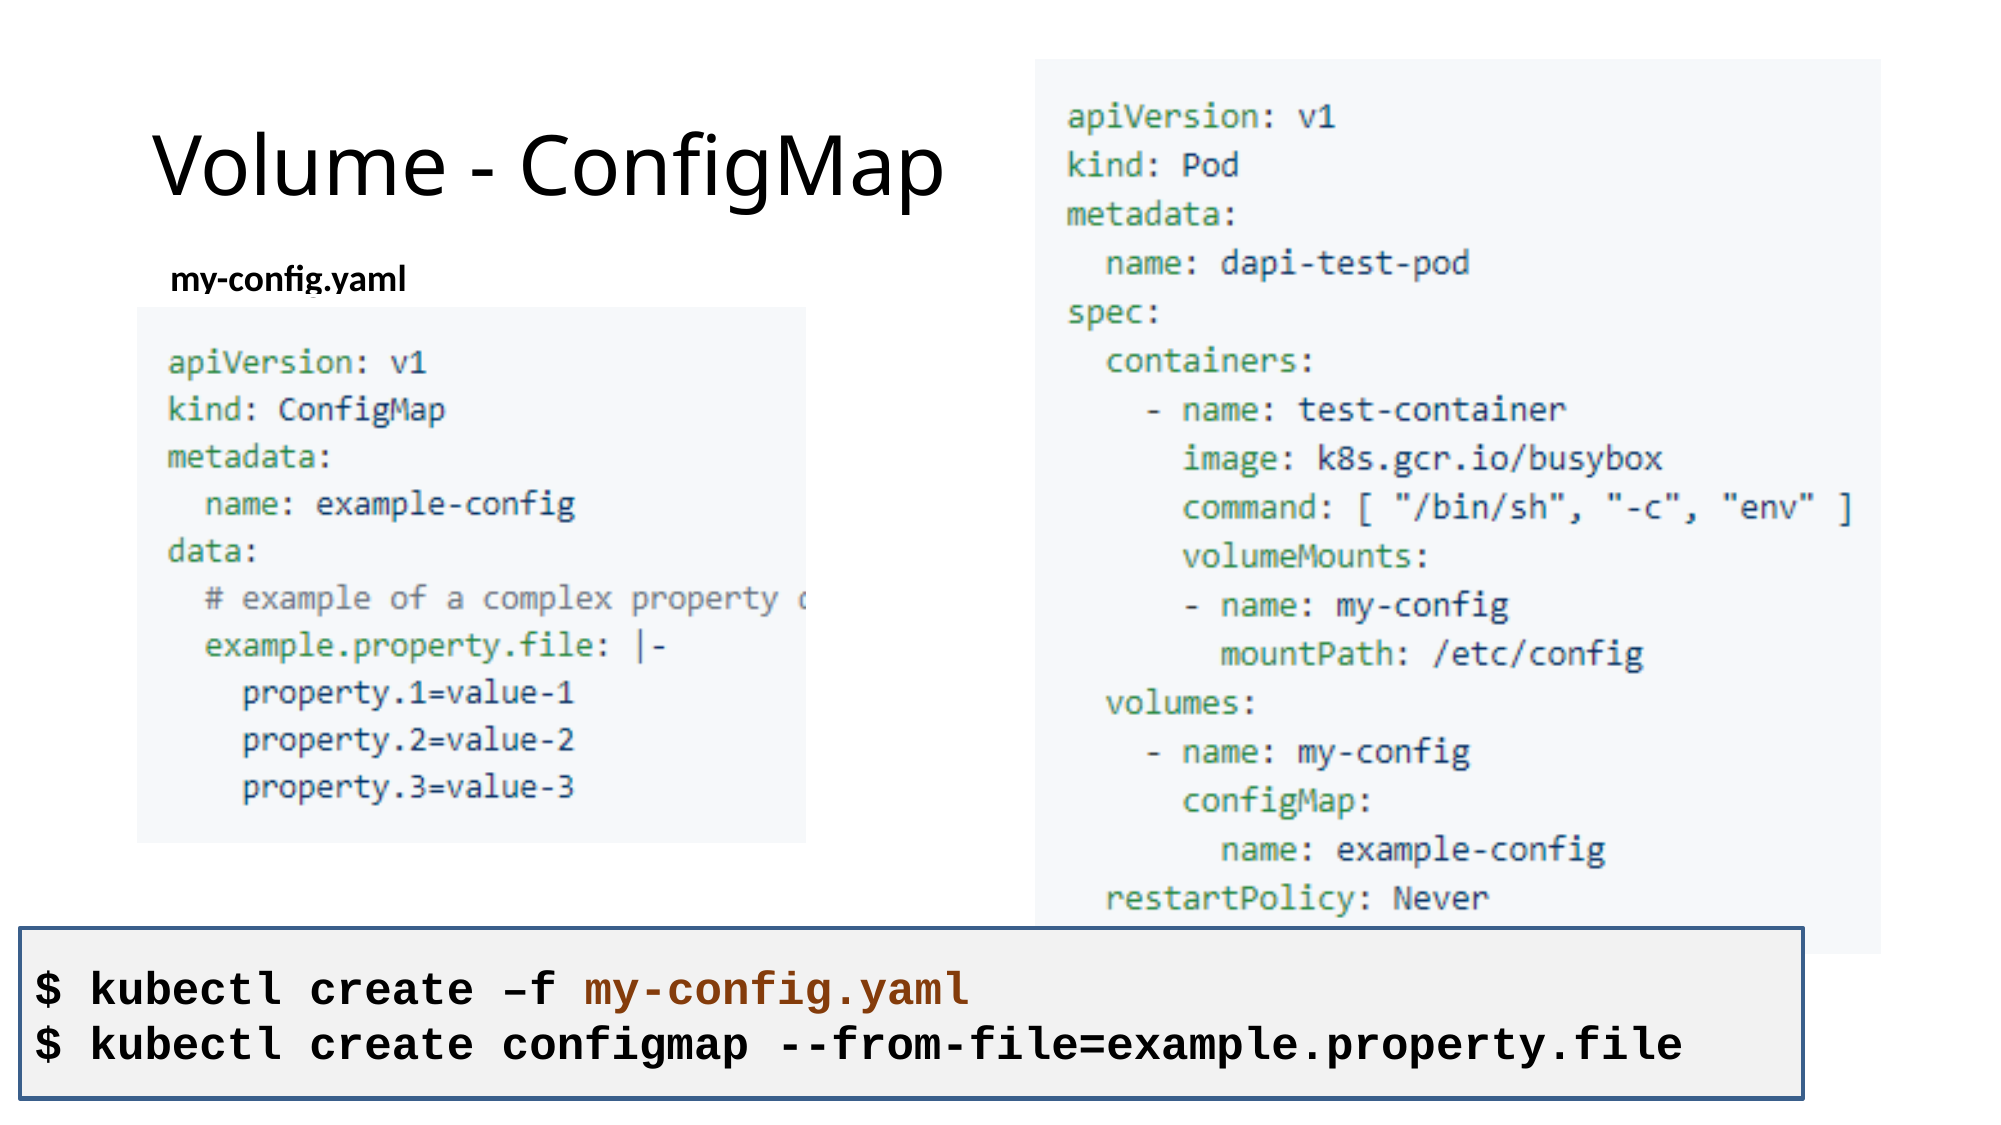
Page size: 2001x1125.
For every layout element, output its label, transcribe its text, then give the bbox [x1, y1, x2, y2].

picture [137, 307, 806, 843]
text_box $ kubectl create –f my-config.yaml $ kubectl create configmap --from-file=example.property.file [18, 926, 1805, 1101]
picture [1034, 59, 1881, 955]
text_box my-config.yaml [155, 246, 522, 305]
text_box Volume - ConfigMap [137, 59, 1033, 278]
